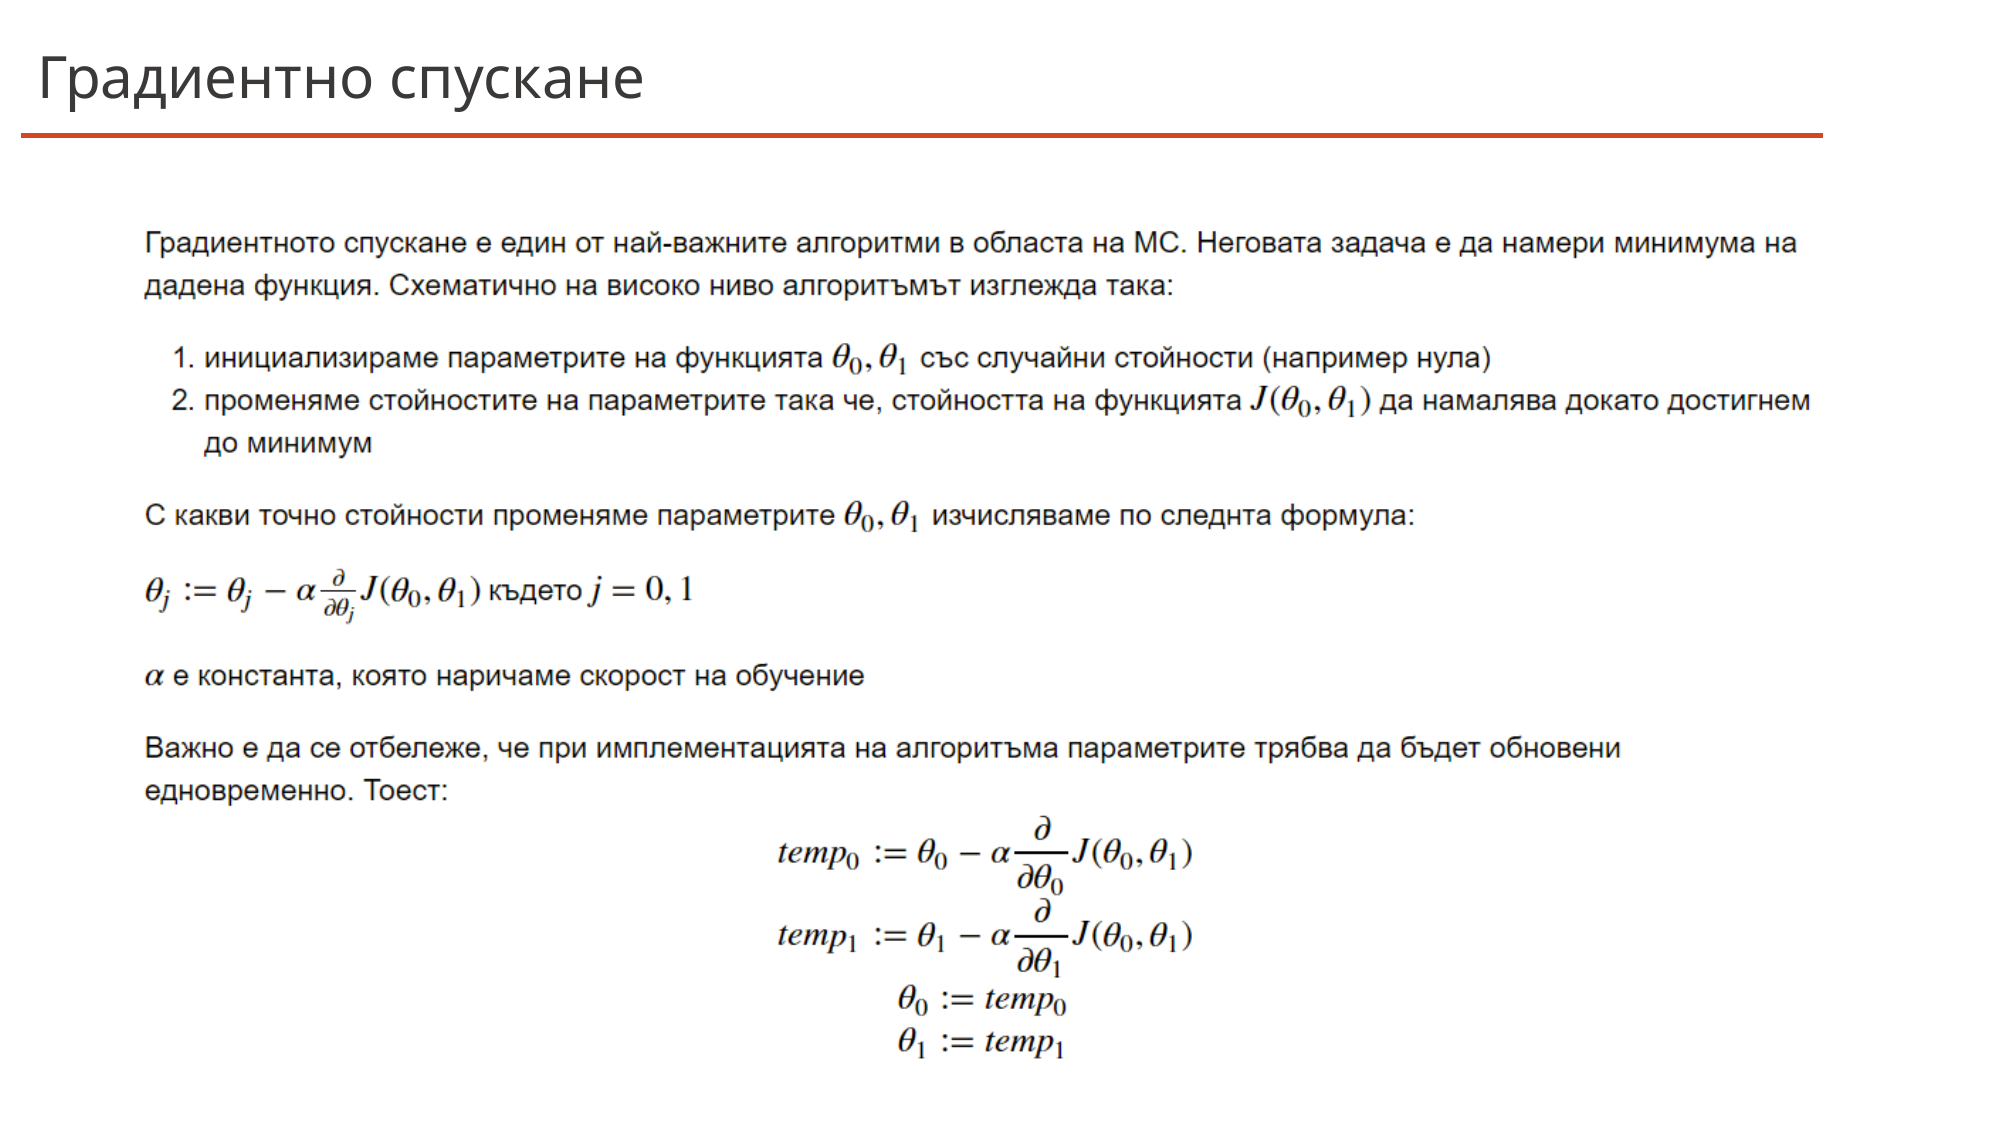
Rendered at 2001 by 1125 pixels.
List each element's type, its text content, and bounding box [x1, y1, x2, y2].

picture [132, 220, 1829, 1070]
title Градиентно спускане [22, 13, 1151, 119]
